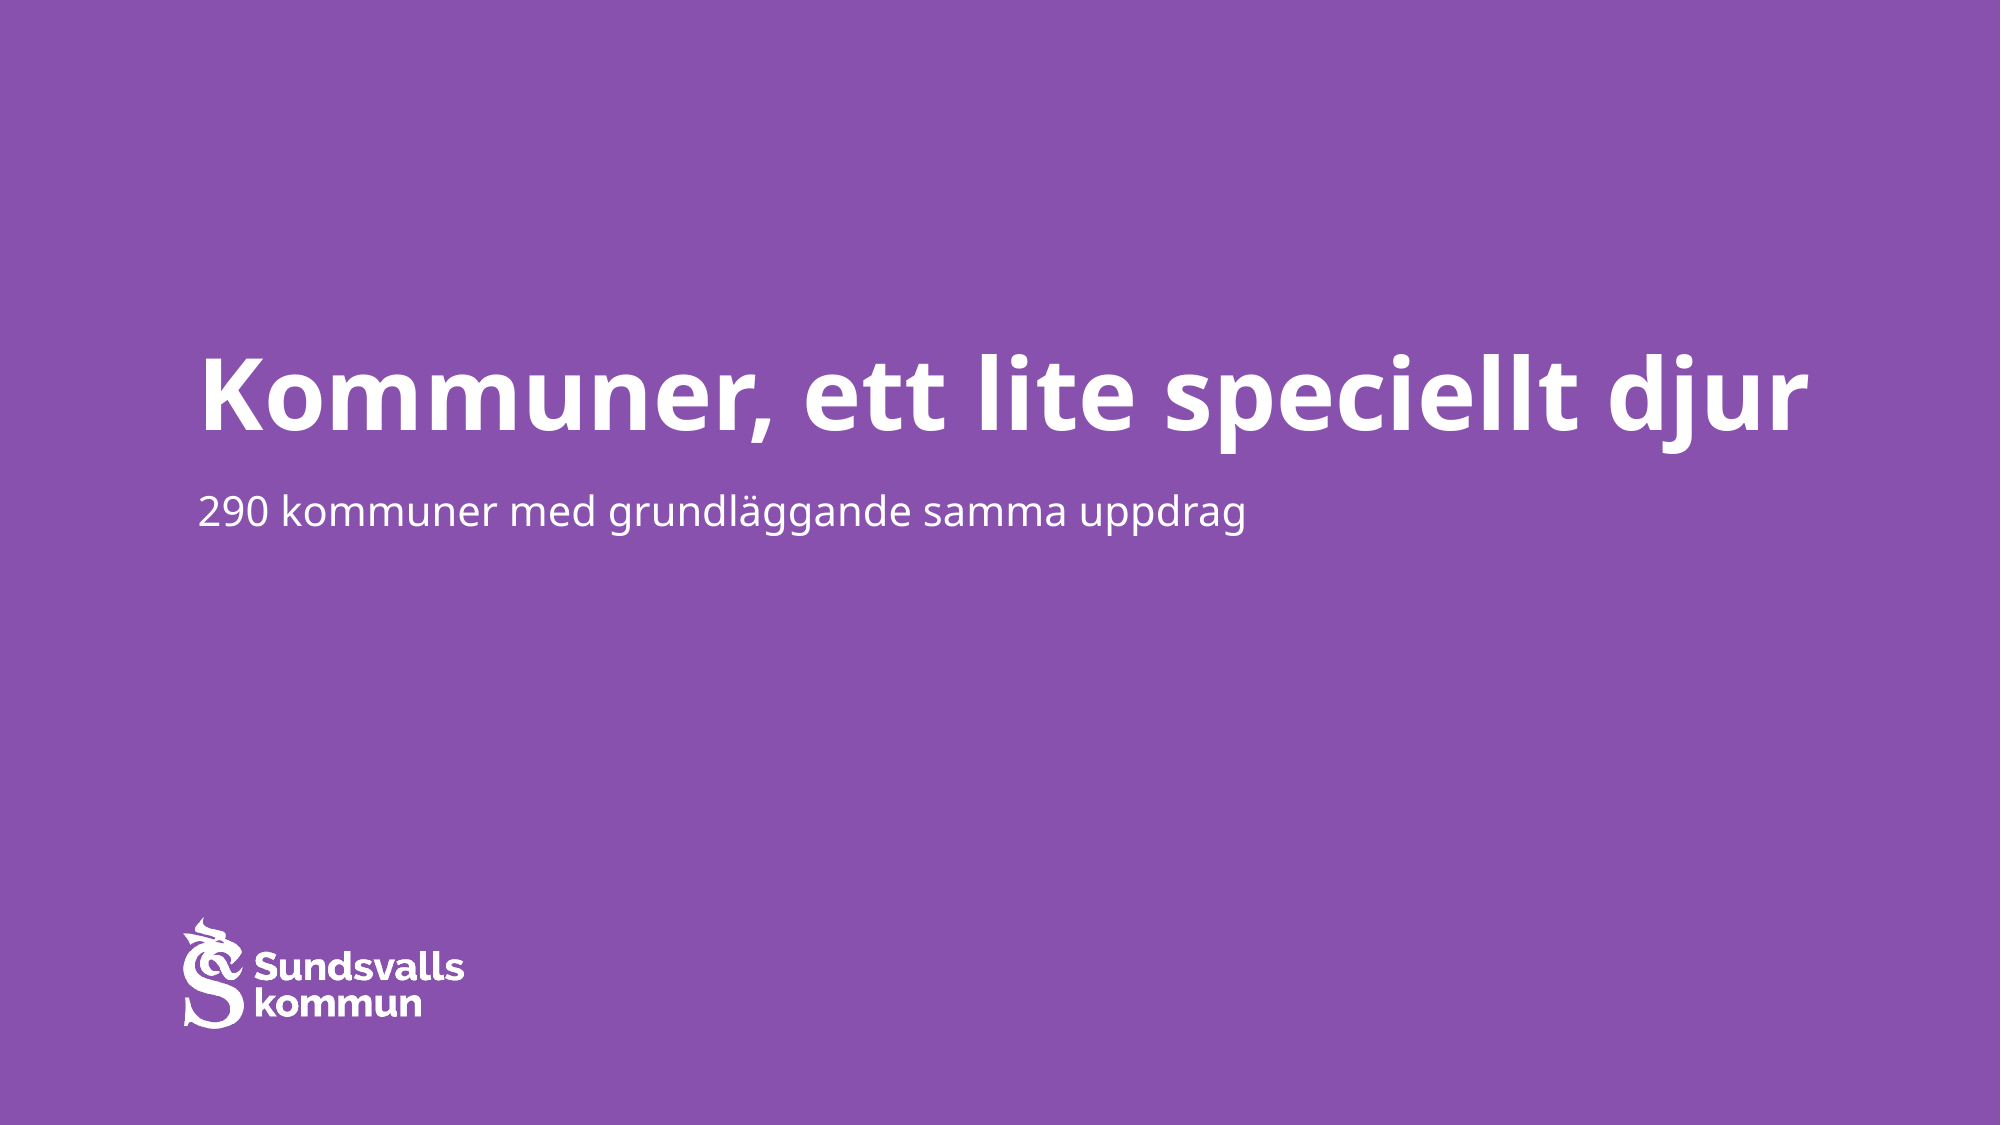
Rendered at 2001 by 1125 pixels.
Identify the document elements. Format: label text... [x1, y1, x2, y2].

list 290 kommuner med grundläggande samma uppdrag [182, 477, 1873, 765]
title Kommuner, ett lite speciellt djur [182, 230, 1873, 458]
picture [0, 0, 2000, 1125]
